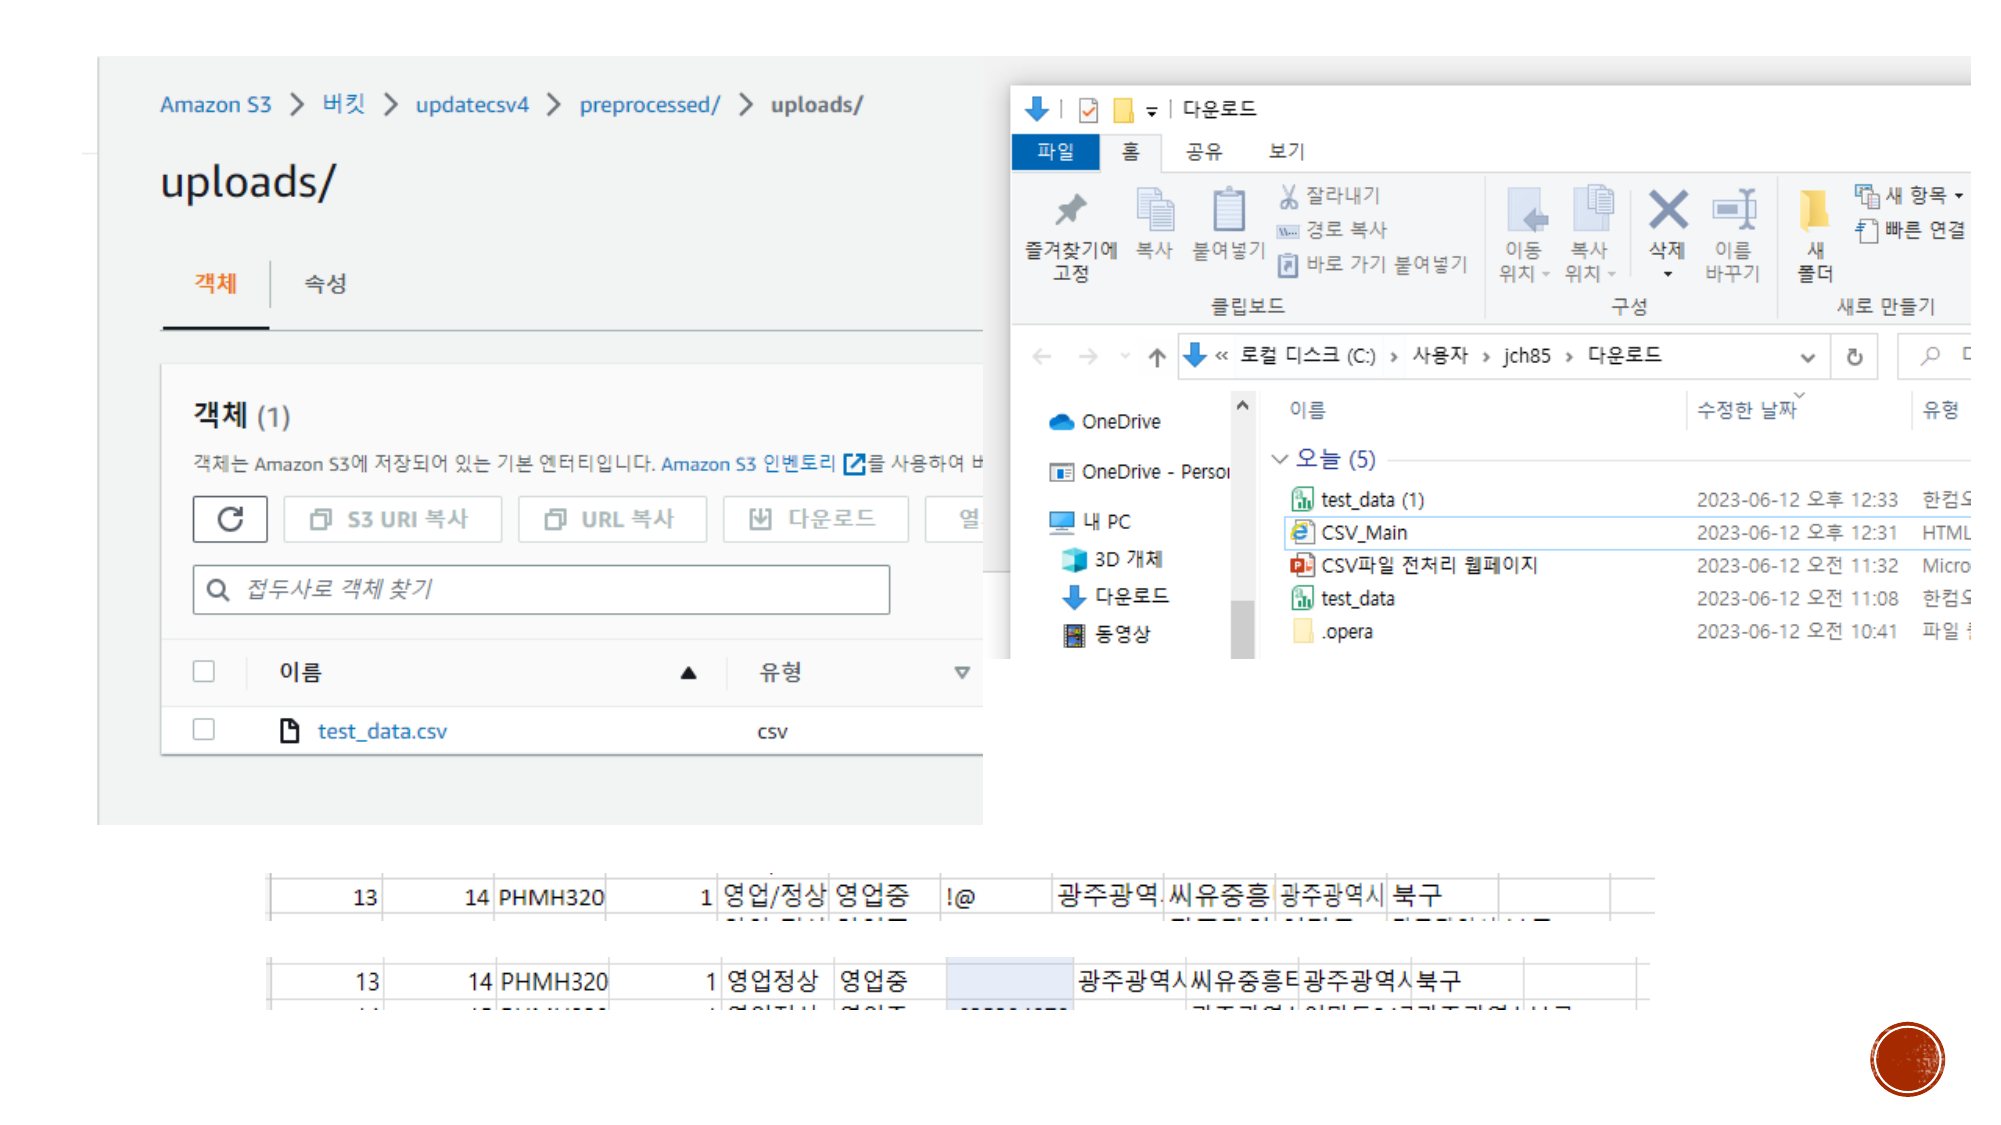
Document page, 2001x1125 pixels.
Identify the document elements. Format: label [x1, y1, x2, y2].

picture [266, 957, 1650, 1010]
picture [265, 873, 1655, 921]
picture [82, 56, 1970, 825]
